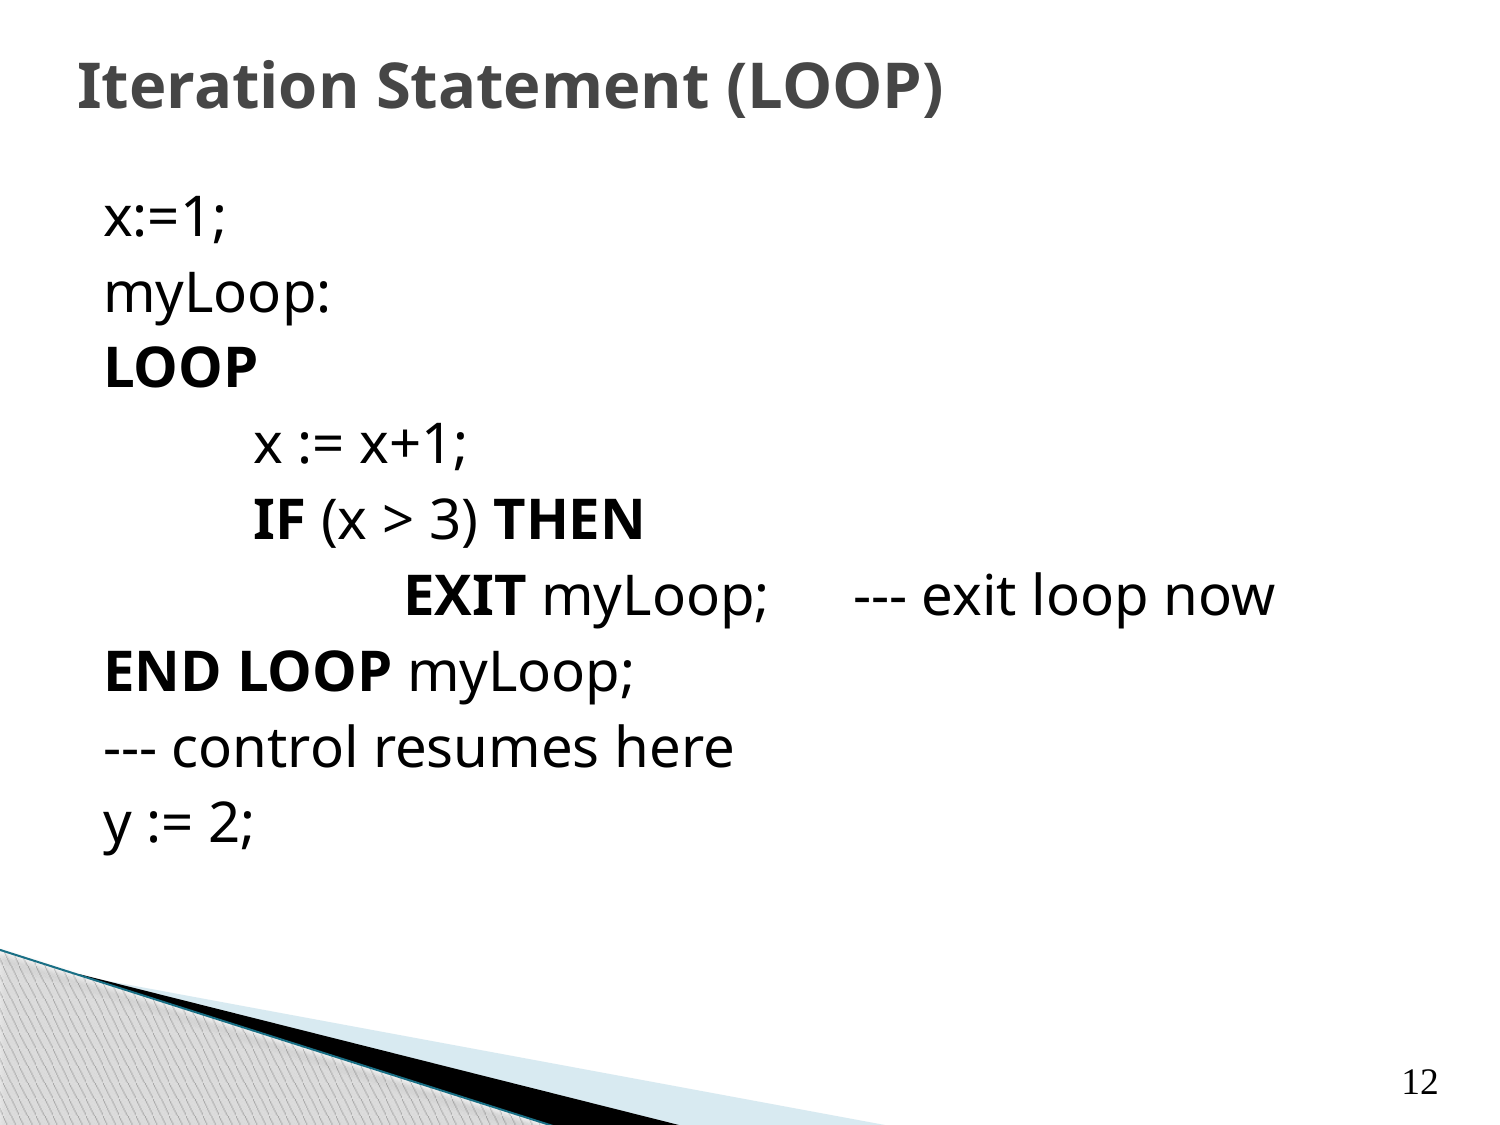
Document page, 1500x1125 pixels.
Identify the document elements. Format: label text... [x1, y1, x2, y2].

title Iteration Statement (LOOP) [62, 37, 1438, 129]
list x:=1; myLoop: LOOP x := x+1; IF (x > 3) THEN EXIT myLoop; --- exit loop now END LOOP myLoop; --- control resumes here y := 2; [88, 172, 1471, 957]
text_box 12 [1386, 1049, 1500, 1110]
